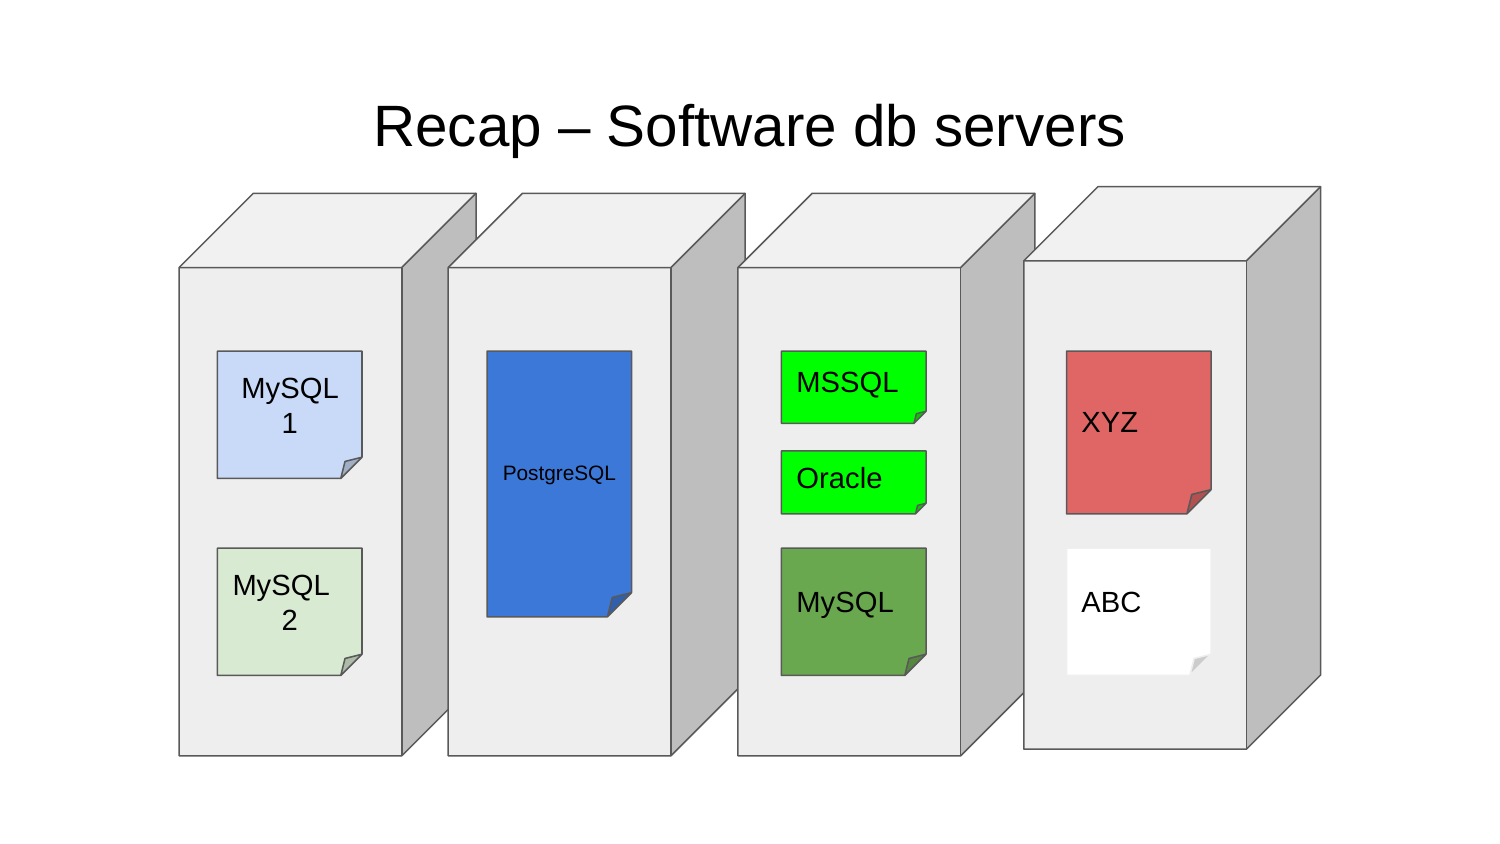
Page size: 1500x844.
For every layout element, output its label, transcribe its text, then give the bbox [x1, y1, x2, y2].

text_box MySQL 1 [217, 351, 363, 479]
text_box ABC [1066, 548, 1212, 676]
text_box [179, 193, 477, 756]
text_box PostgreSQL [487, 351, 632, 617]
text_box MSSQL [781, 351, 927, 424]
title Recap – Software db servers [51, 72, 1449, 167]
text_box [737, 193, 1035, 756]
text_box Oracle [781, 450, 927, 514]
text_box MySQL 2 [217, 548, 363, 676]
text_box [1023, 186, 1321, 750]
text_box MySQL [781, 548, 927, 676]
text_box [448, 193, 746, 756]
text_box XYZ [1066, 351, 1212, 514]
